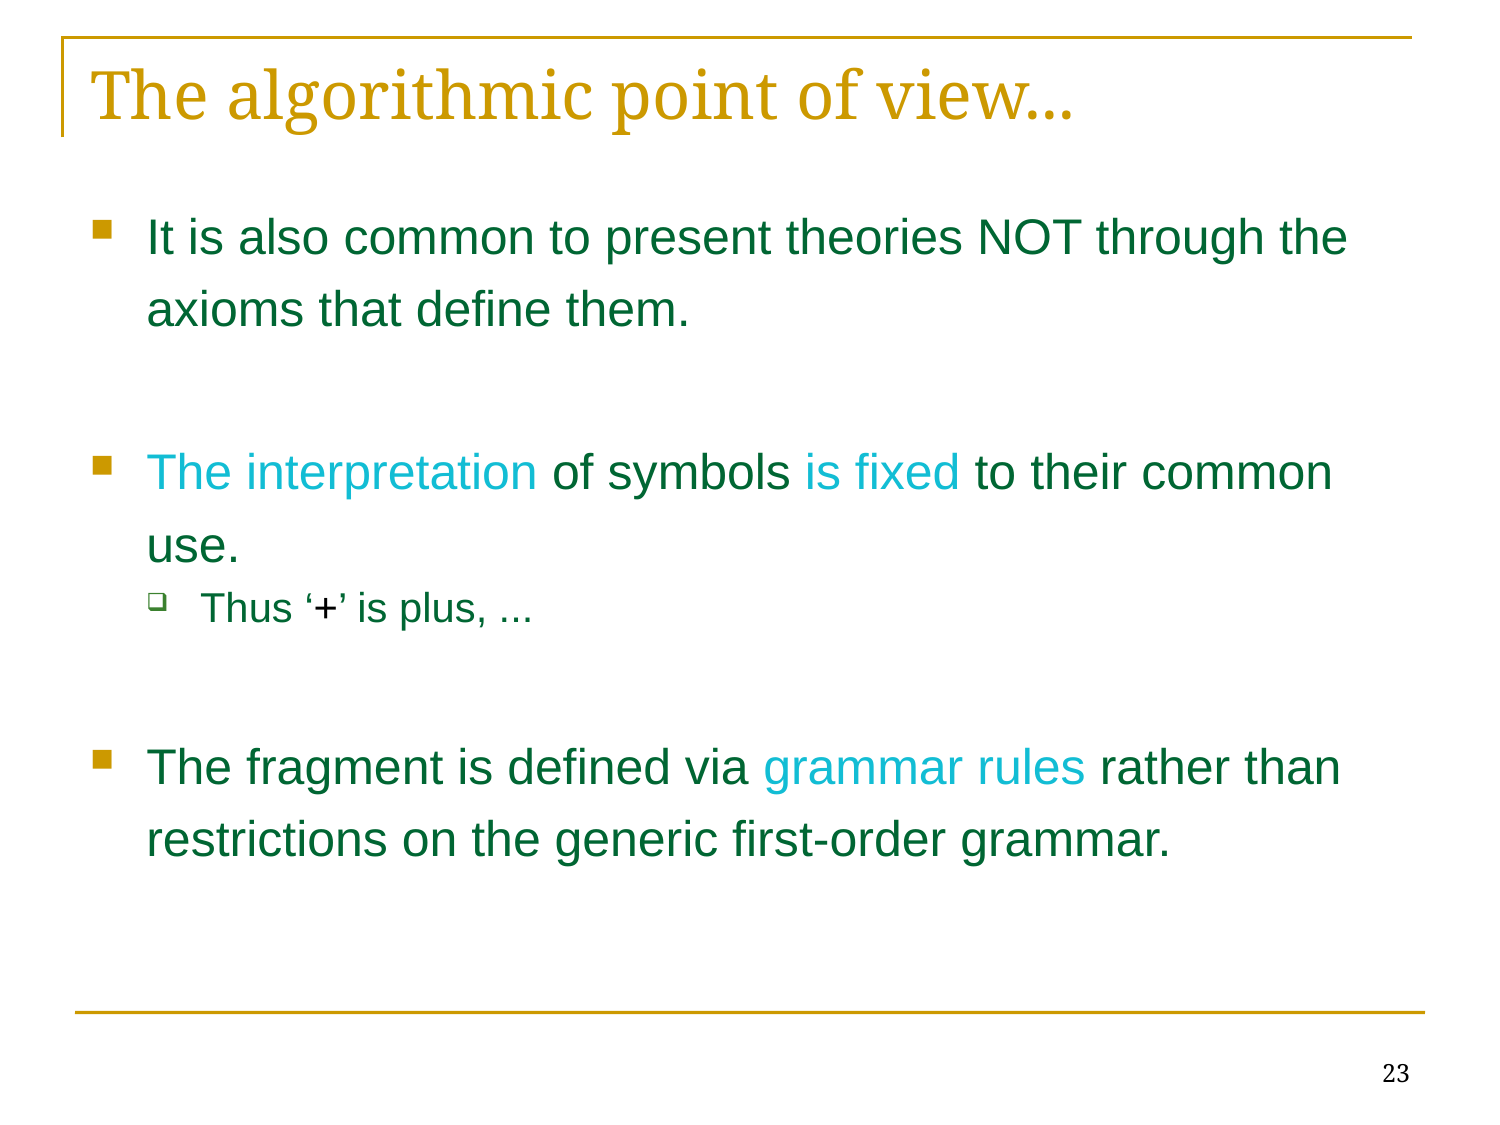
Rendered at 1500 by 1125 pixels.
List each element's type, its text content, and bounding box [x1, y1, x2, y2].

title The algorithmic point of view... [74, 45, 1426, 150]
list It is also common to present theories NOT through the axioms that define them. The interpretation of symbols is fixed to their common use. Thus ‘+’ is plus, ... The fragment is defined via grammar rules rather than restrictions on the generic first-order grammar. [74, 184, 1426, 1006]
slide_number 23 [1074, 1023, 1426, 1100]
